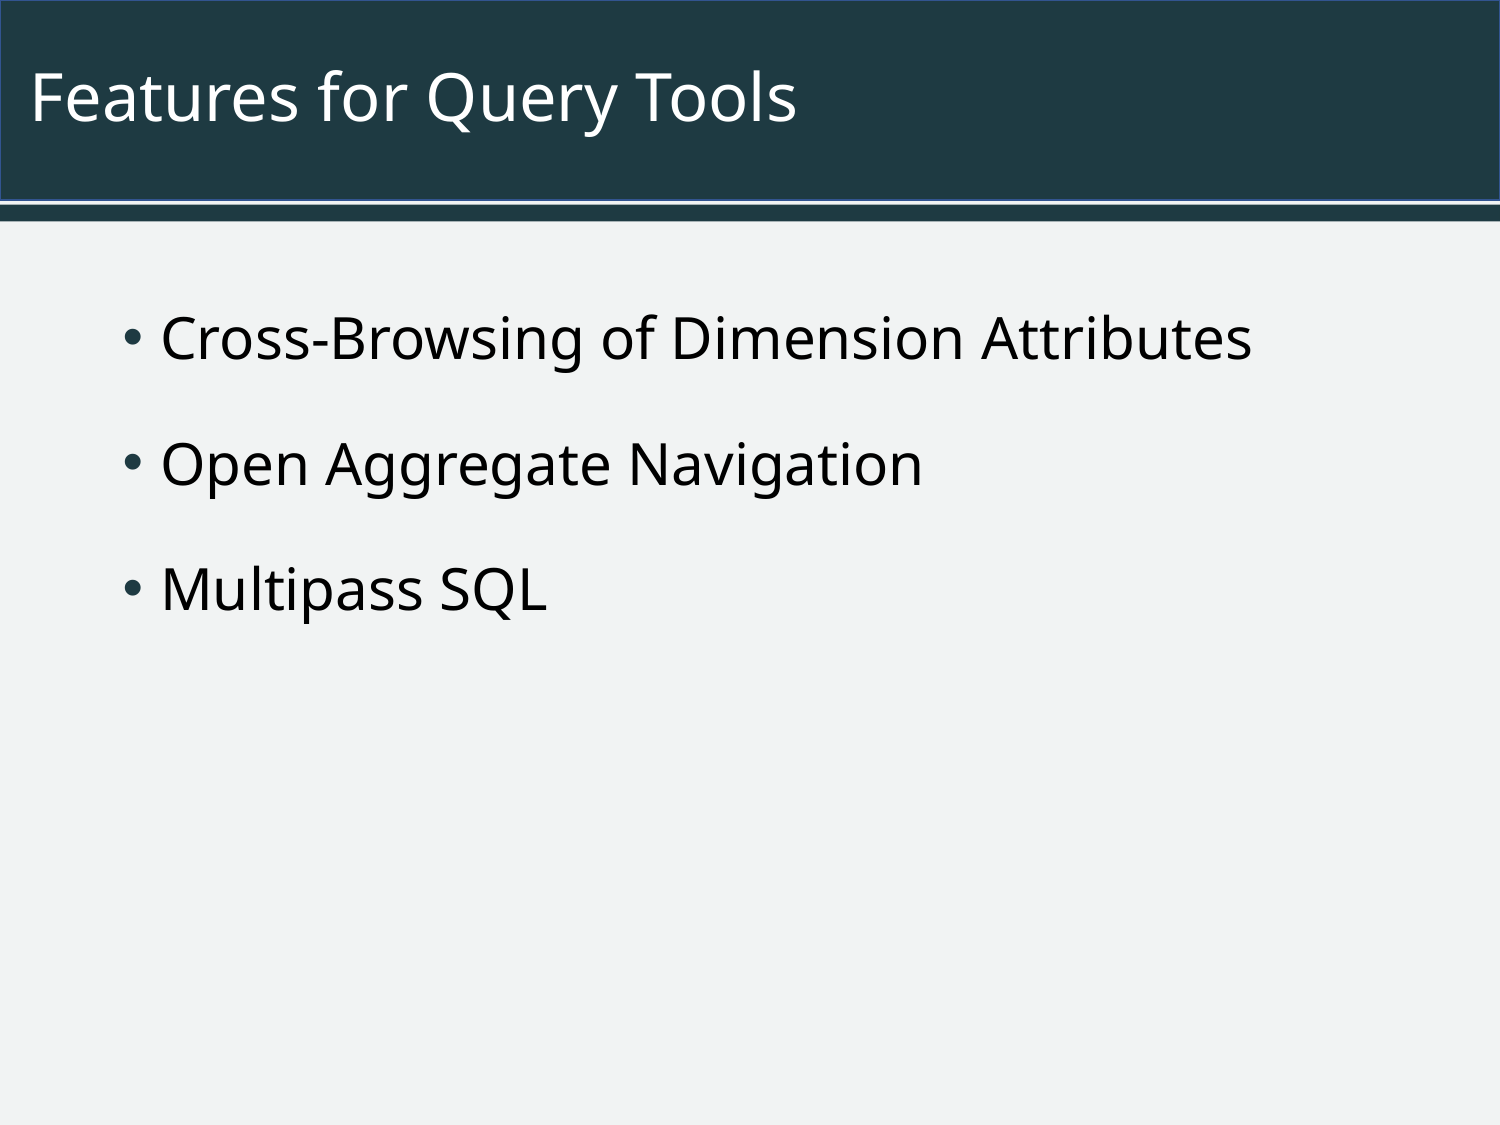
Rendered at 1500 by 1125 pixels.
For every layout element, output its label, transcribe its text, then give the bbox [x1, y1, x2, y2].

list Cross-Browsing of Dimension Attributes Open Aggregate Navigation Multipass SQL [107, 258, 1393, 701]
title Features for Query Tools [14, 0, 1500, 200]
